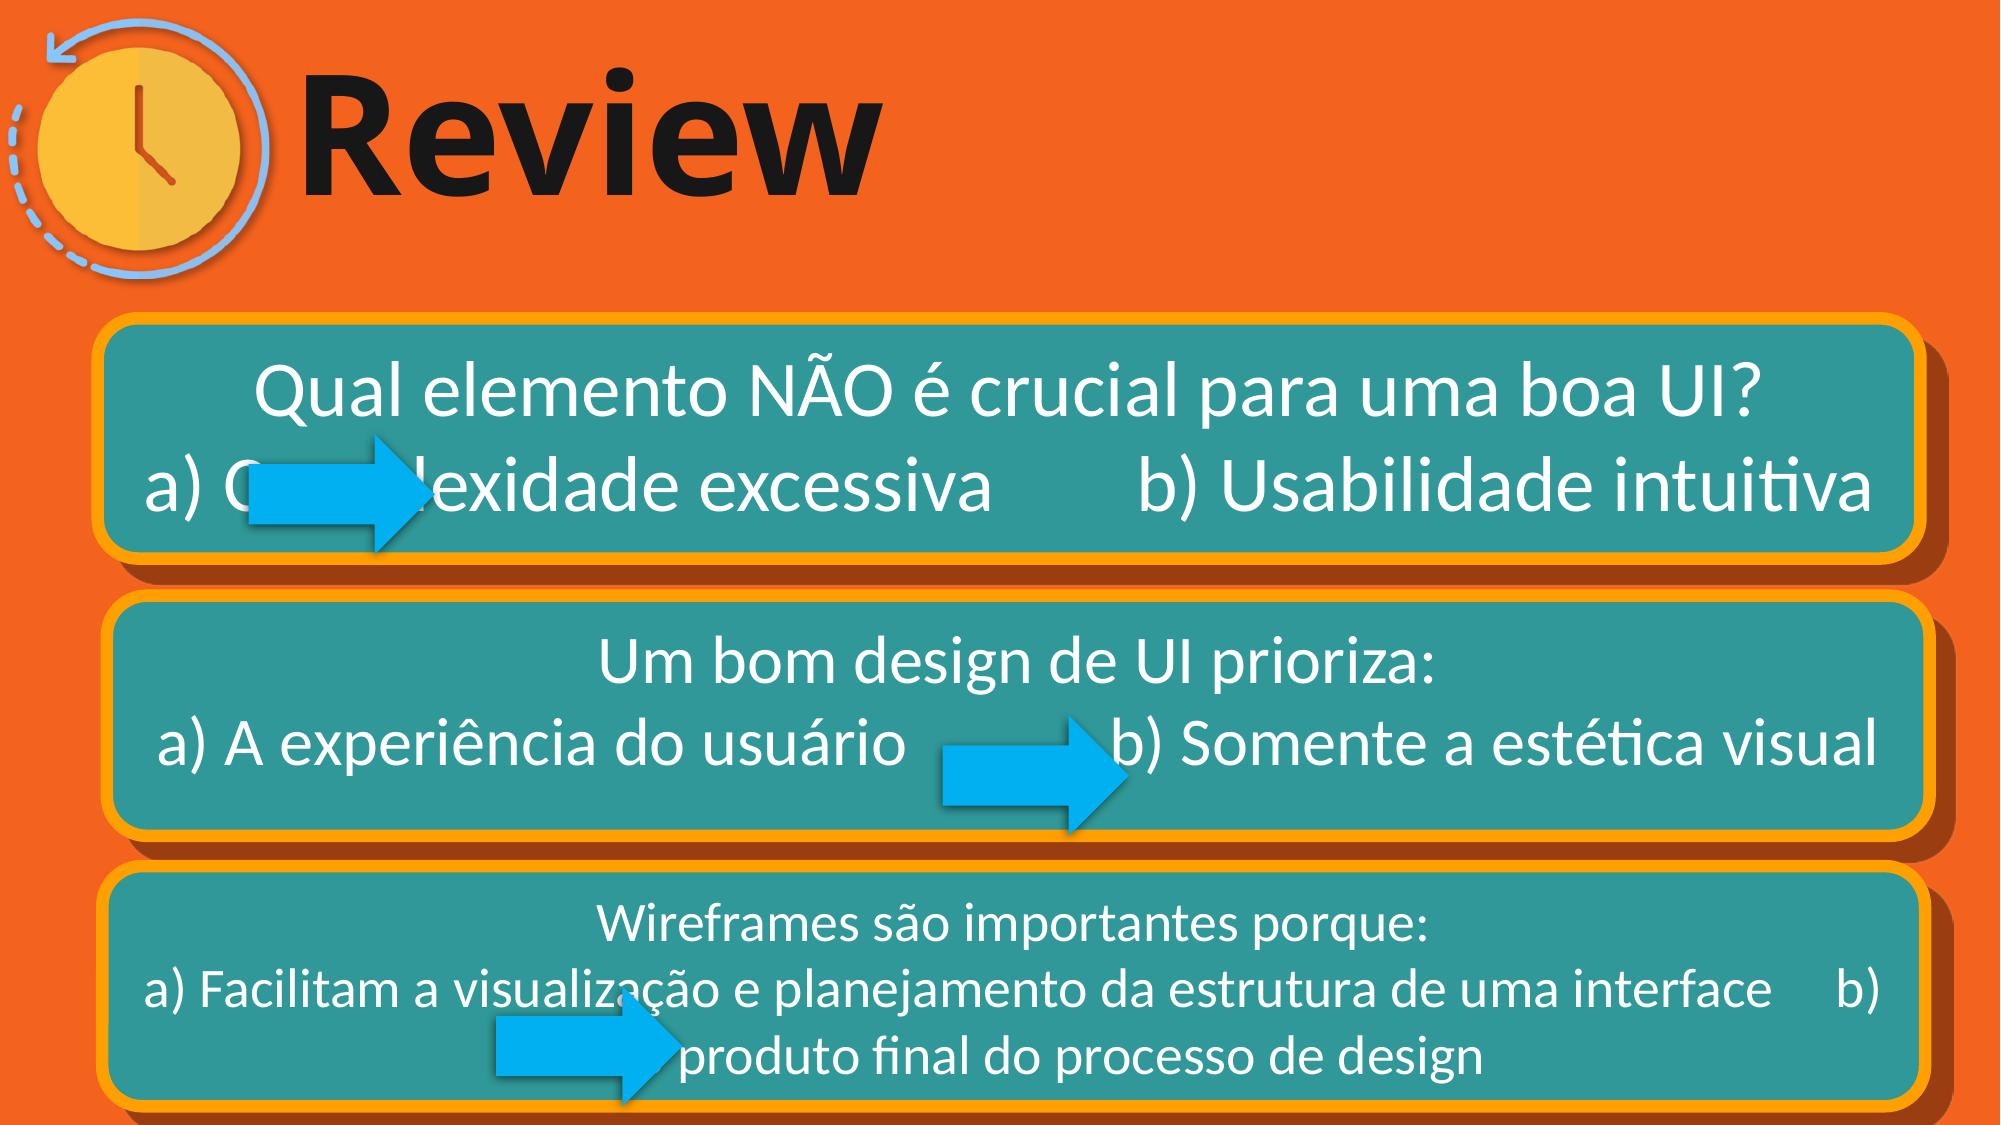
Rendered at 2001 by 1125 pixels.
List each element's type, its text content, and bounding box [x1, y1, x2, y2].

picture [0, 0, 304, 495]
text_box Review [313, 19, 902, 278]
text_box [496, 985, 683, 1107]
text_box [248, 434, 435, 555]
text_box Qual elemento NÃO é crucial para uma boa UI? a) Complexidade excessiva b) Usabilidade intuitiva [97, 318, 1921, 559]
text_box Wireframes são importantes porque: a) Facilitam a visualização e planejamento da estrutura de uma interface b) São o produto final do processo de design [102, 866, 1926, 1107]
text_box [942, 715, 1129, 836]
text_box Um bom design de UI prioriza: a) A experiência do usuário b) Somente a estética visual [106, 595, 1930, 836]
